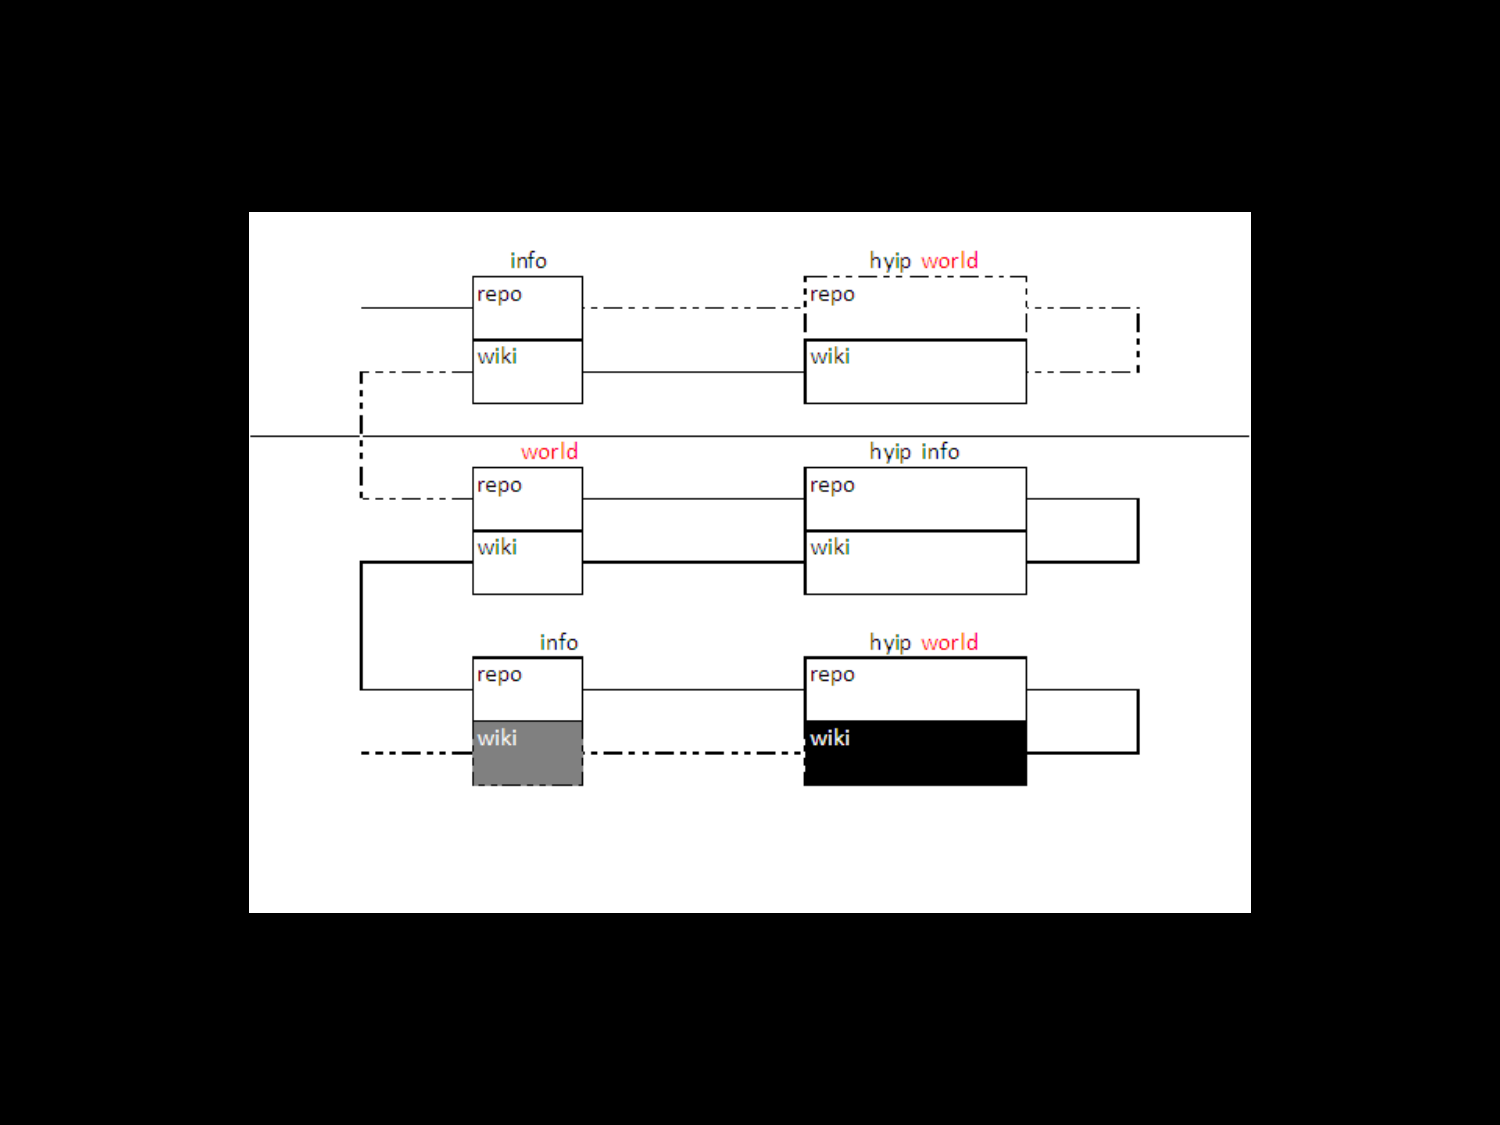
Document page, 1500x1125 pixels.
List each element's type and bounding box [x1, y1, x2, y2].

picture [248, 212, 1251, 913]
